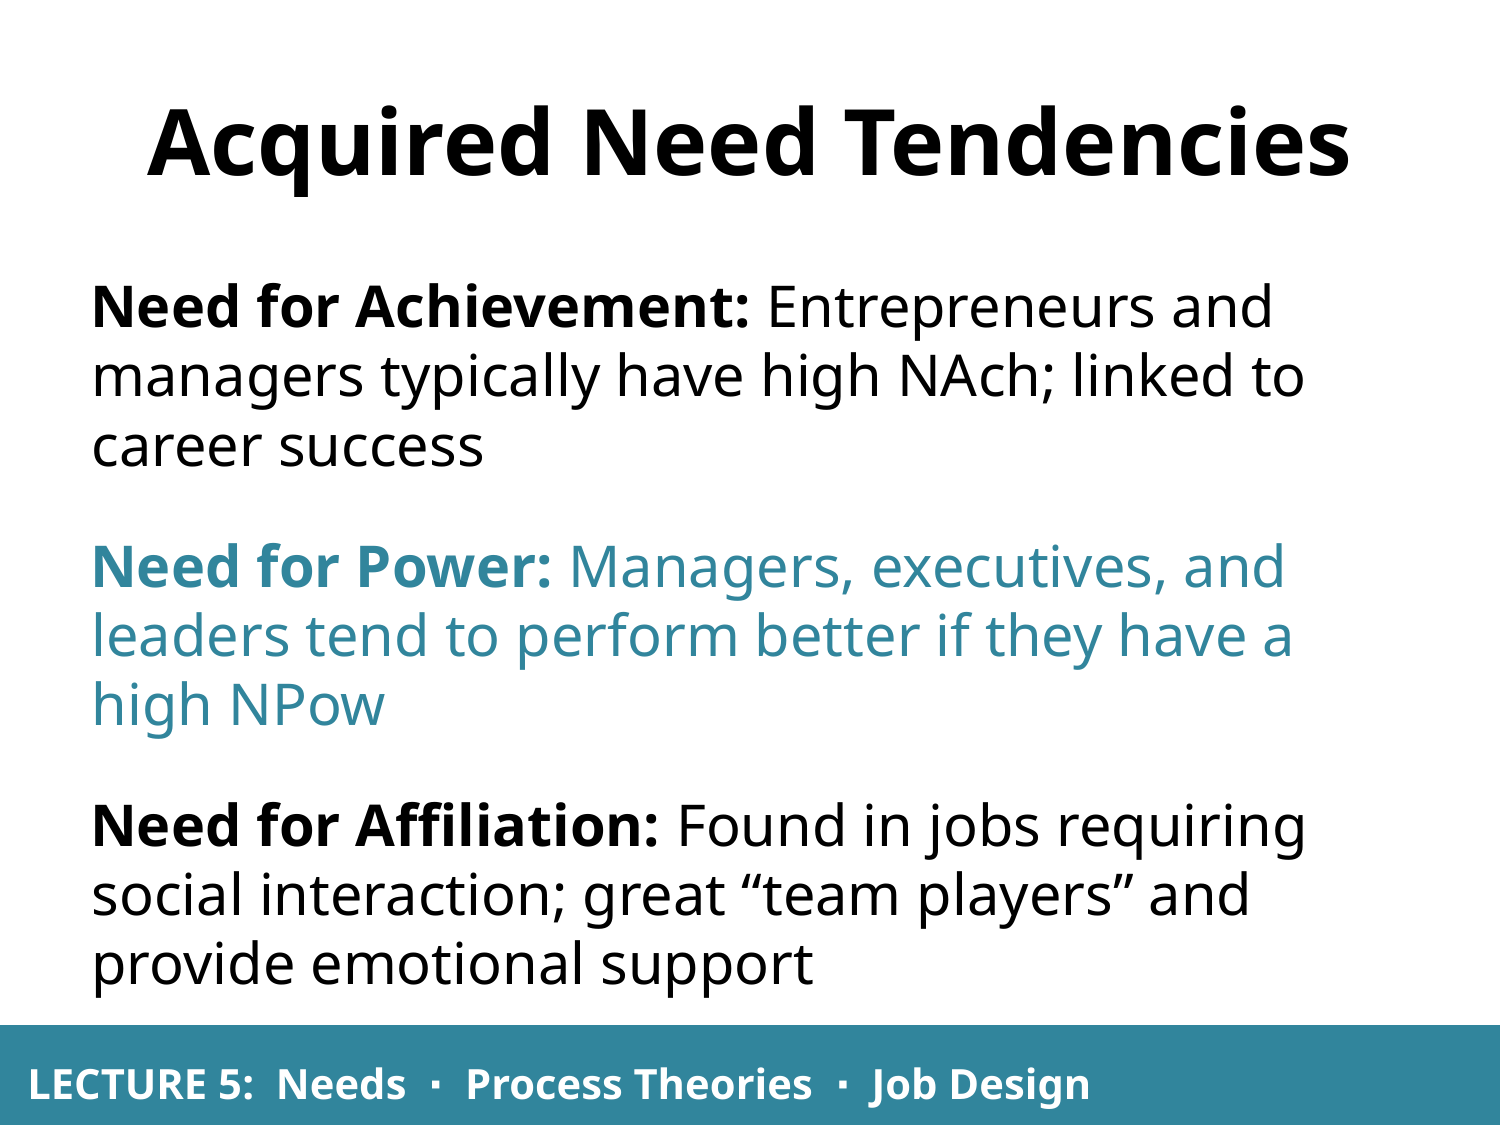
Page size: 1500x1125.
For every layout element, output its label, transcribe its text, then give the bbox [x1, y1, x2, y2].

list Need for Achievement: Entrepreneurs and managers typically have high NAch; linked to career success Need for Power: Managers, executives, and leaders tend to perform better if they have a high NPow Need for Affiliation: Found in jobs requiring social interaction; great “team players” and provide emotional support [75, 262, 1425, 1005]
text_box LECTURE 5: Needs ∙ Process Theories ∙ Job Design [12, 1050, 1488, 1115]
title Acquired Need Tendencies [75, 45, 1425, 233]
